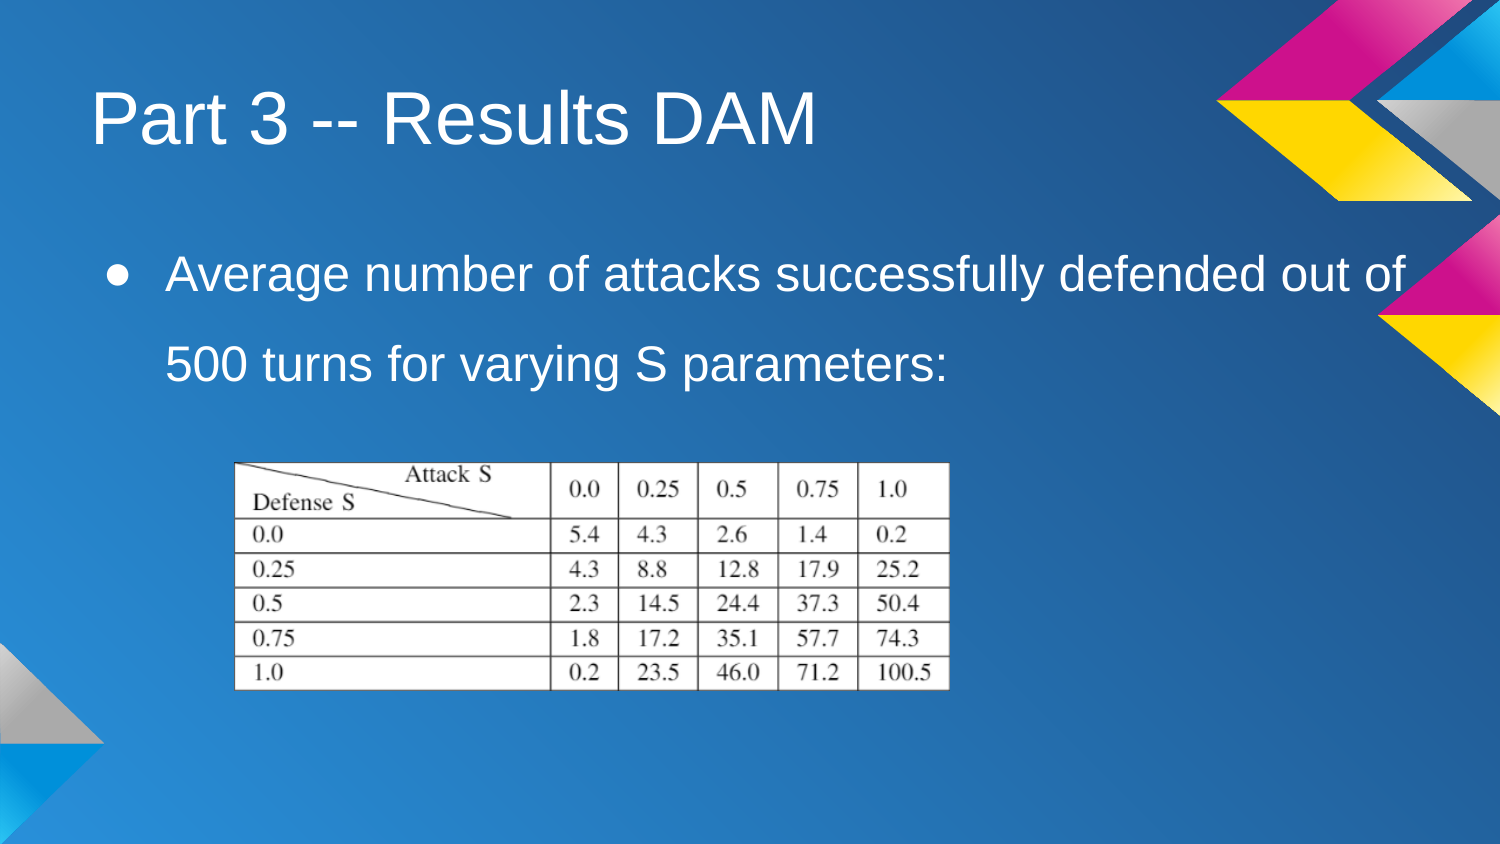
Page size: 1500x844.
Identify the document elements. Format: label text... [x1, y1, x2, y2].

title Part 3 -- Results DAM [75, 33, 1204, 175]
picture [234, 462, 950, 692]
list Average number of attacks successfully defended out of 500 turns for varying S parameters: [75, 196, 1425, 793]
